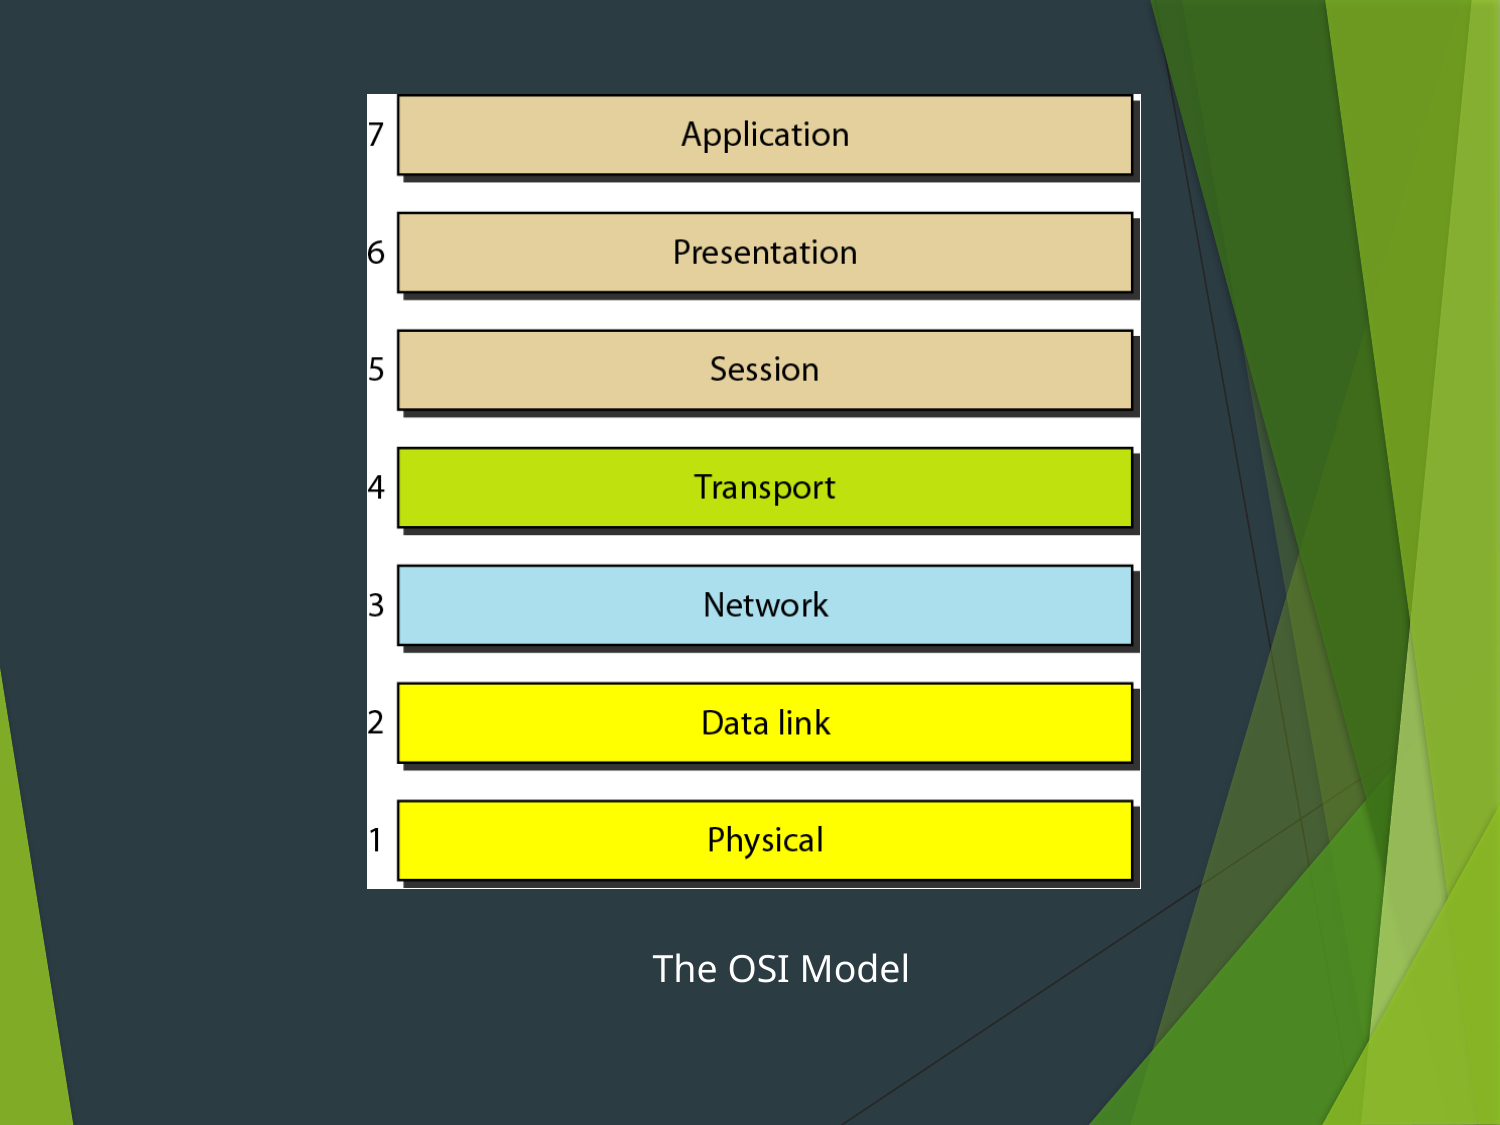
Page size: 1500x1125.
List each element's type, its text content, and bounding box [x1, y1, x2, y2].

picture [366, 94, 1142, 890]
text_box The OSI Model [422, 937, 1141, 998]
